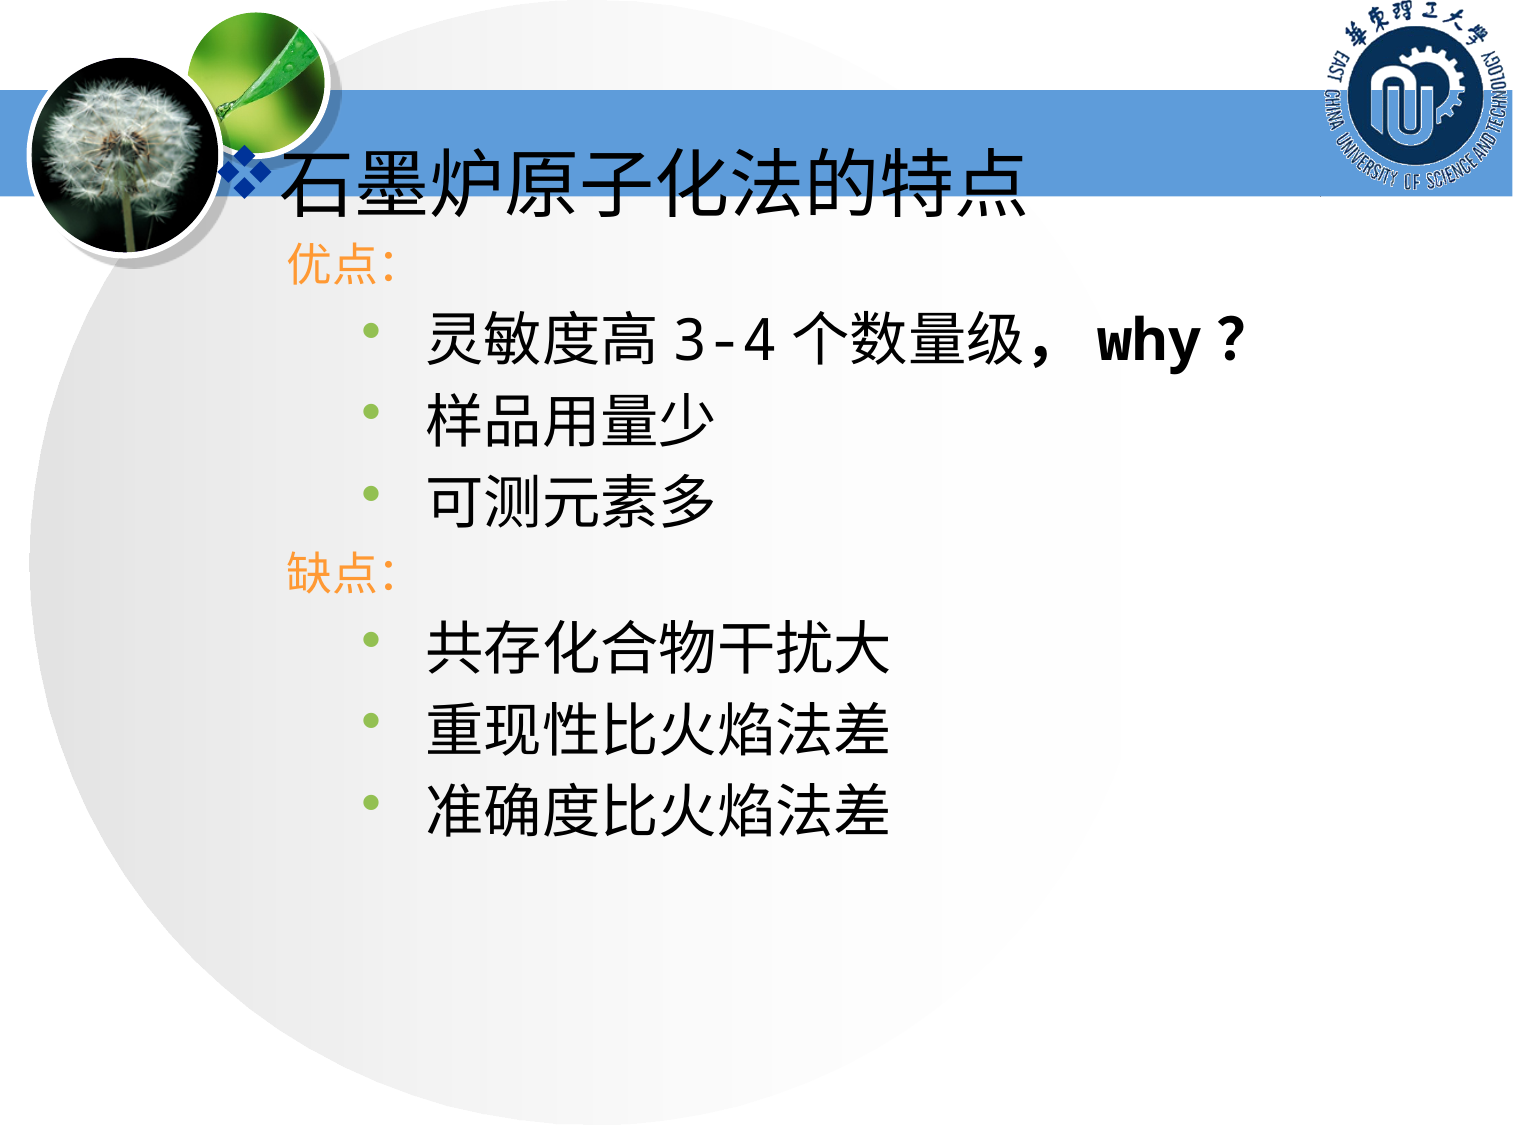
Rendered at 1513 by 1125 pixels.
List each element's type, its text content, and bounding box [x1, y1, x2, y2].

picture [187, 12, 325, 101]
picture [31, 57, 203, 253]
picture [1320, 0, 1513, 197]
list 石墨炉原子化法的特点 优点： 灵敏度高3-4个数量级，why？ 样品用量少 可测元素多 缺点： 共存化合物干扰大 重现性比火焰法差 准确度比火焰法差 [196, 101, 1376, 1012]
